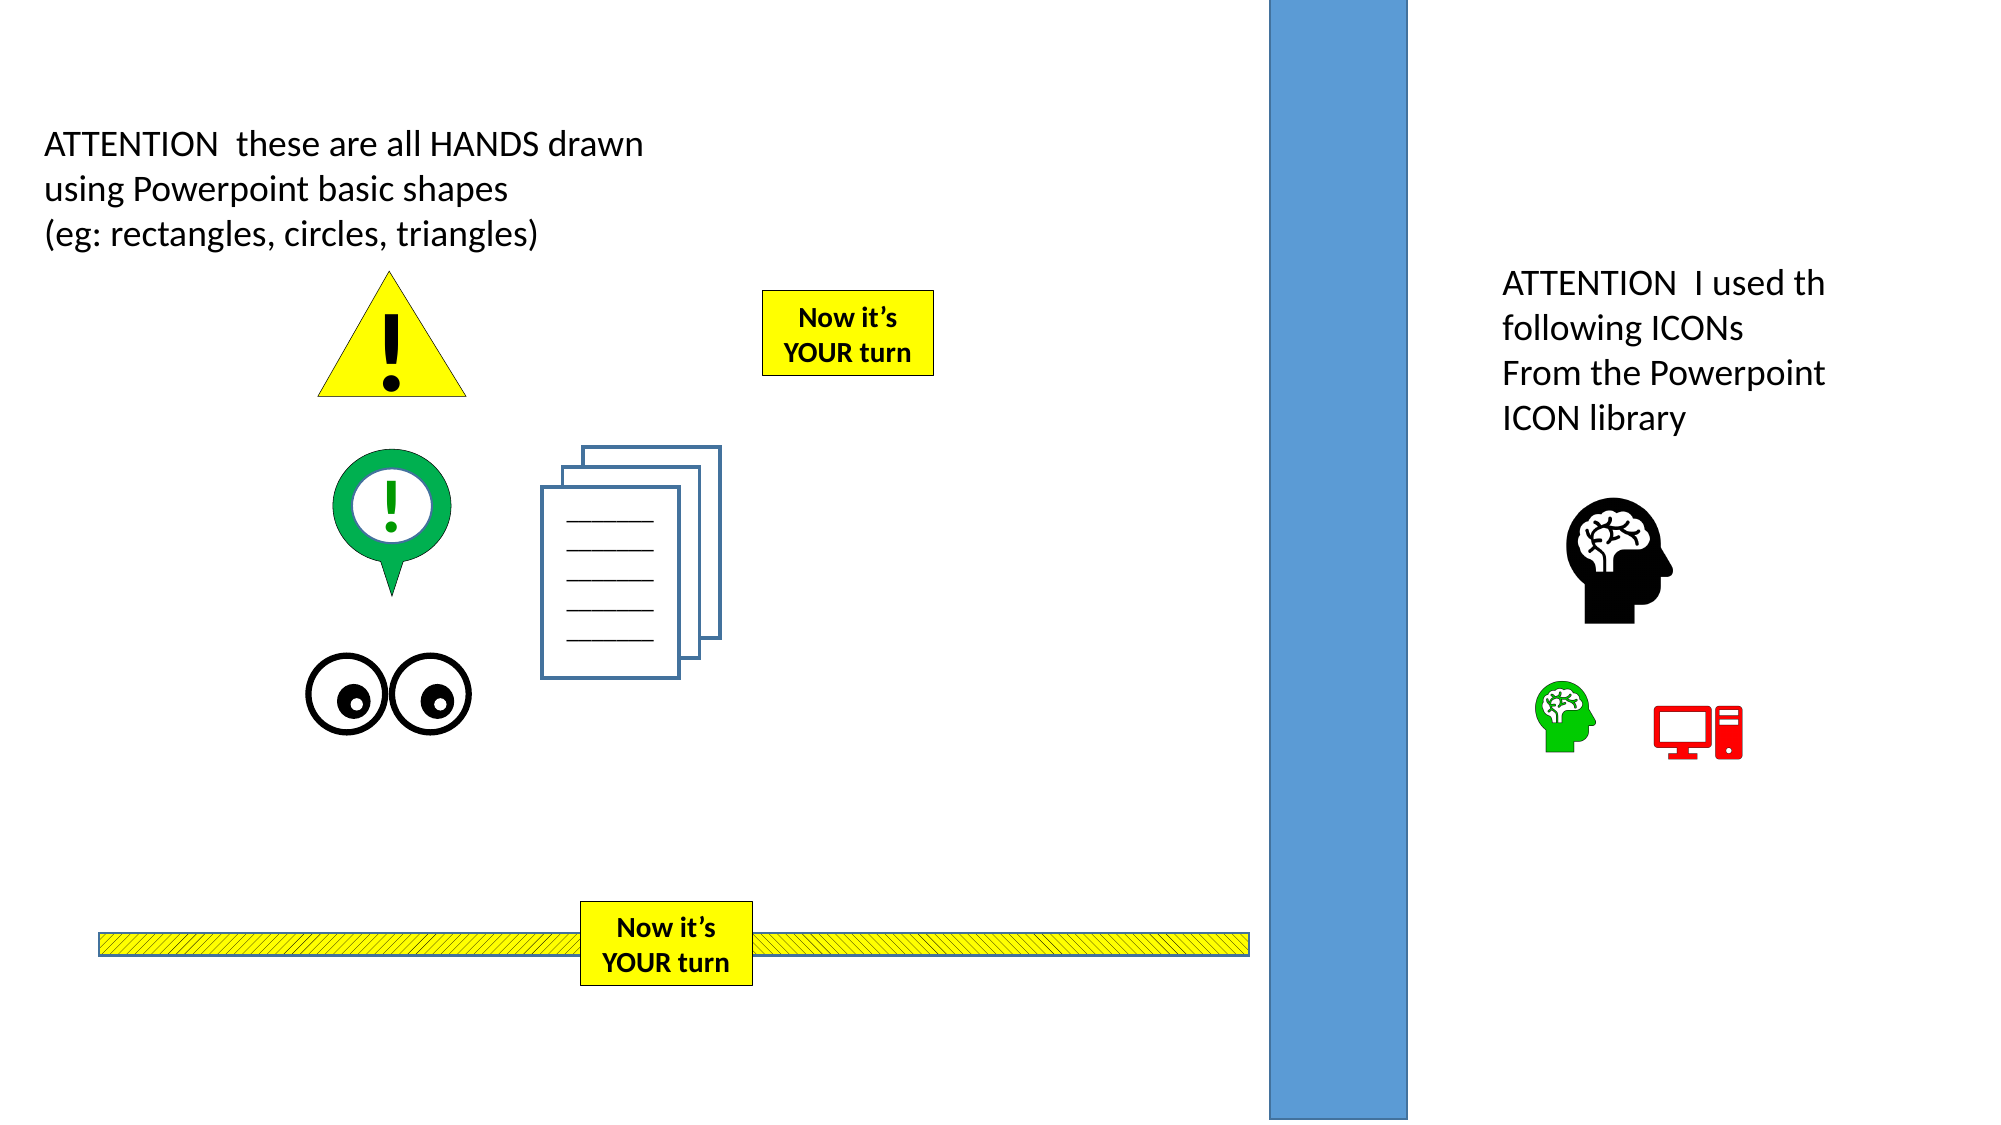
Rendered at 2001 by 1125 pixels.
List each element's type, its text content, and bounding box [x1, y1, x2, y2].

text_box [436, 700, 445, 709]
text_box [542, 446, 720, 678]
picture [1652, 687, 1744, 778]
text_box [352, 700, 361, 709]
text_box [98, 932, 580, 957]
text_box [307, 654, 387, 734]
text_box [332, 449, 452, 563]
text_box ATTENTION I used th following ICONs From the Powerpoint ICON library [1487, 250, 1901, 446]
text_box [752, 932, 1250, 957]
text_box ATTENTION these are all HANDS drawn using Powerpoint basic shapes (eg: rectangles, circles, triangles) [29, 111, 669, 261]
text_box [390, 654, 470, 734]
text_box [339, 686, 369, 717]
text_box [422, 686, 453, 717]
text_box [1269, 0, 1408, 1120]
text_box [317, 271, 467, 423]
picture [1523, 674, 1608, 760]
text_box Now it’s YOUR turn [580, 901, 752, 986]
picture [1544, 485, 1695, 636]
text_box Now it’s YOUR turn [762, 290, 934, 376]
